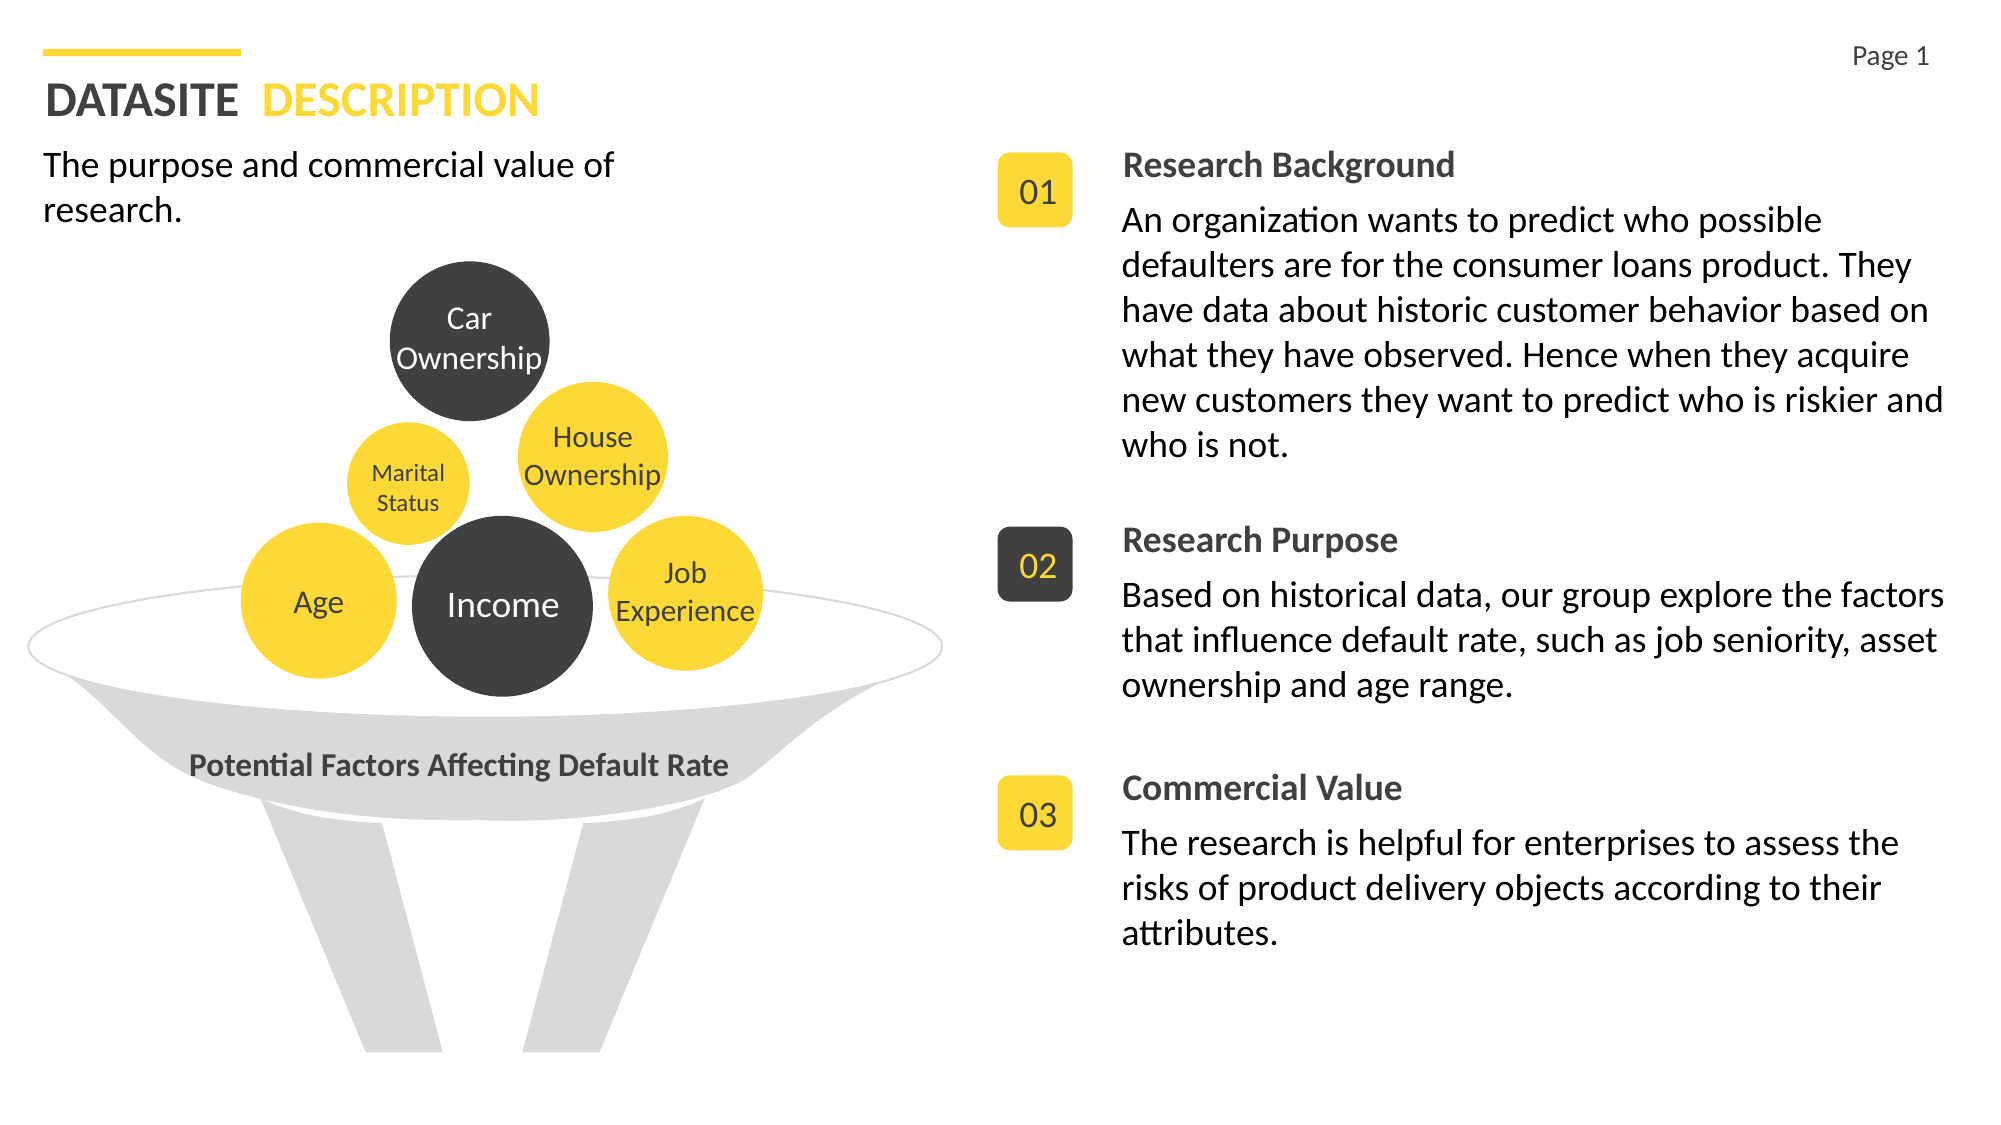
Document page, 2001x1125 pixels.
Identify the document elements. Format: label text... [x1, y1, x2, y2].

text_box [997, 133, 1989, 476]
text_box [997, 756, 1989, 962]
text_box Page 1 [1837, 29, 1946, 79]
text_box The purpose and commercial value of research. [28, 133, 764, 238]
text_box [997, 507, 1989, 756]
text_box DATASITE DESCRIPTION [30, 59, 556, 133]
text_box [28, 261, 943, 1053]
